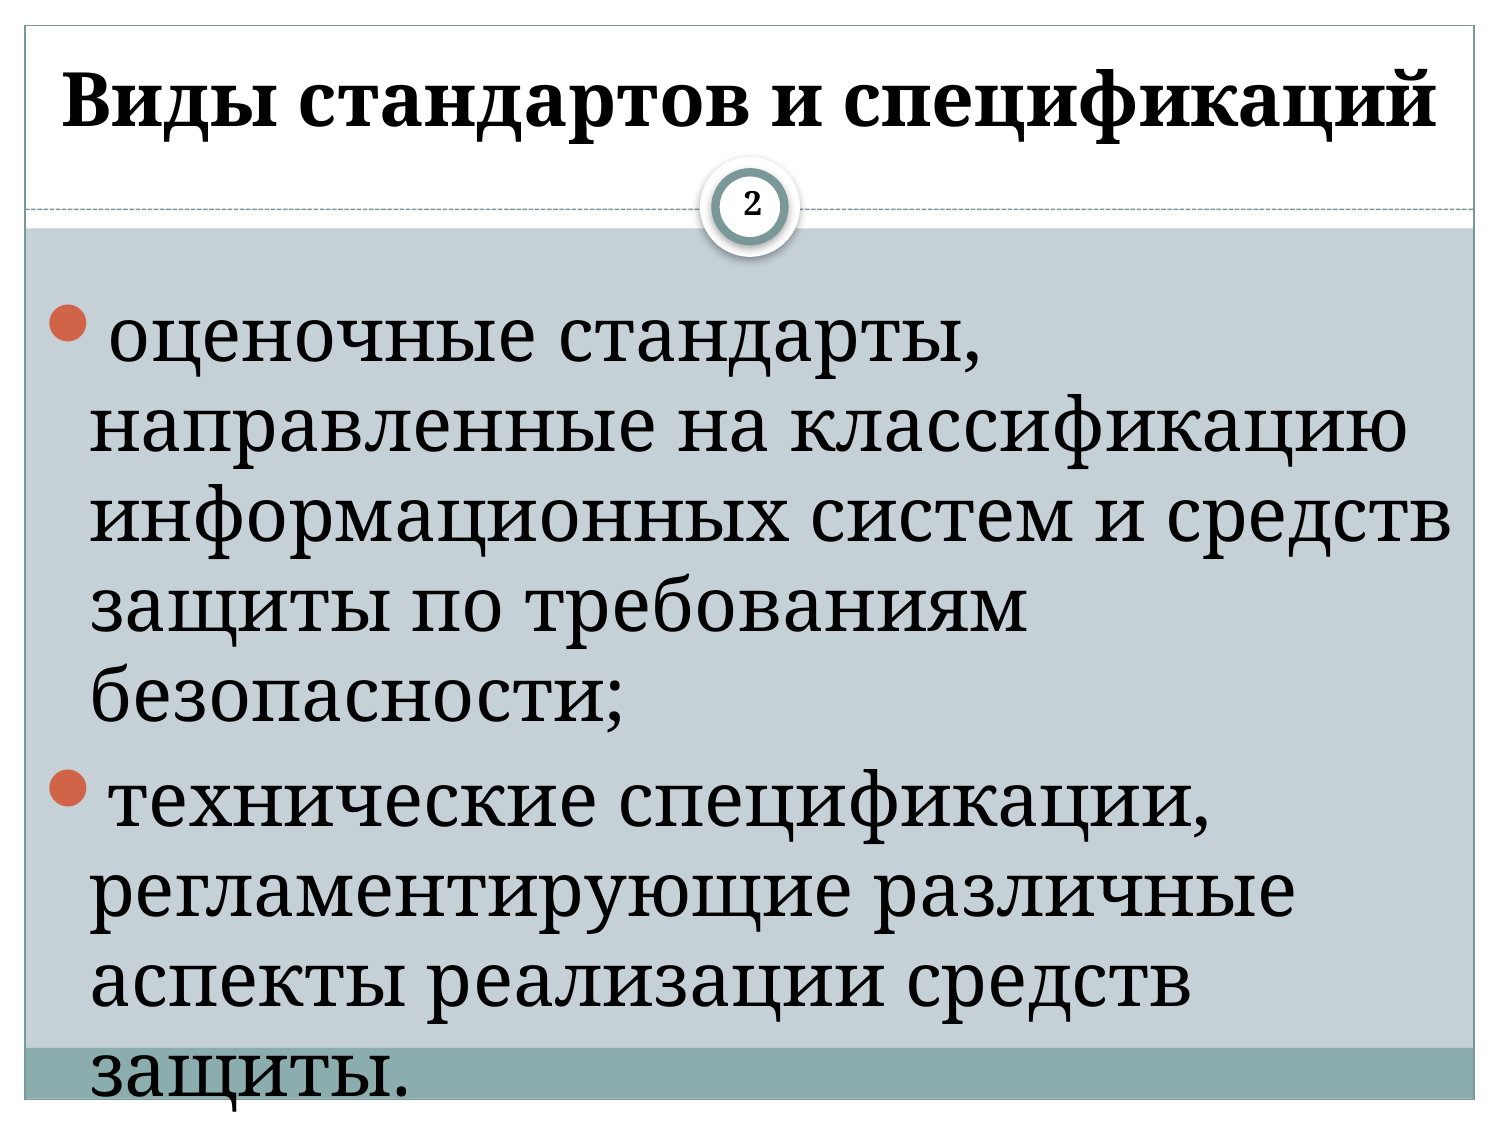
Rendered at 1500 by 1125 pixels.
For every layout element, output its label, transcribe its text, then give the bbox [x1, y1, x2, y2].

slide_number 2 [715, 168, 791, 241]
title Виды стандартов и спецификаций [29, 30, 1471, 149]
list оценочные стандарты, направленные на классификацию информационных систем и средств защиты по требованиям безопасности; технические спецификации, регламентирующие различные аспекты реализации средств защиты. [29, 278, 1471, 1036]
